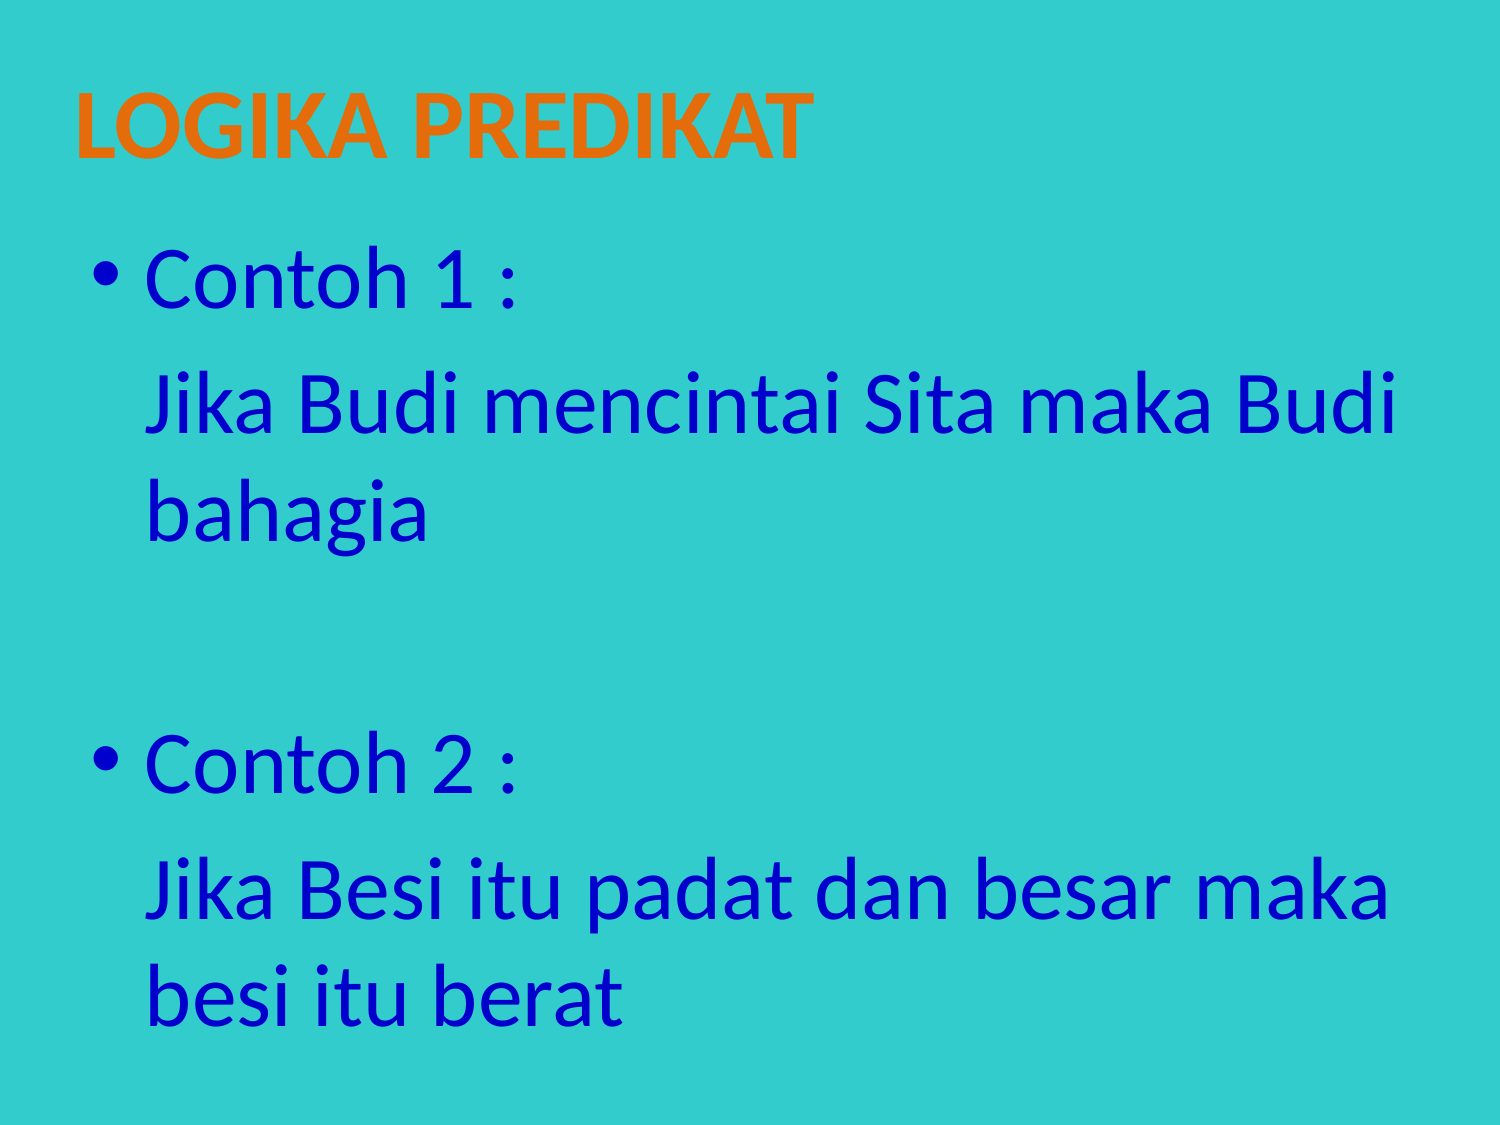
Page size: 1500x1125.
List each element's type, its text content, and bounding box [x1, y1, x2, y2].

list Contoh 1 : Jika Budi mencintai Sita maka Budi bahagia Contoh 2 : Jika Besi itu padat dan besar maka besi itu berat [75, 210, 1425, 1055]
text_box Logika predikat [59, 51, 832, 187]
